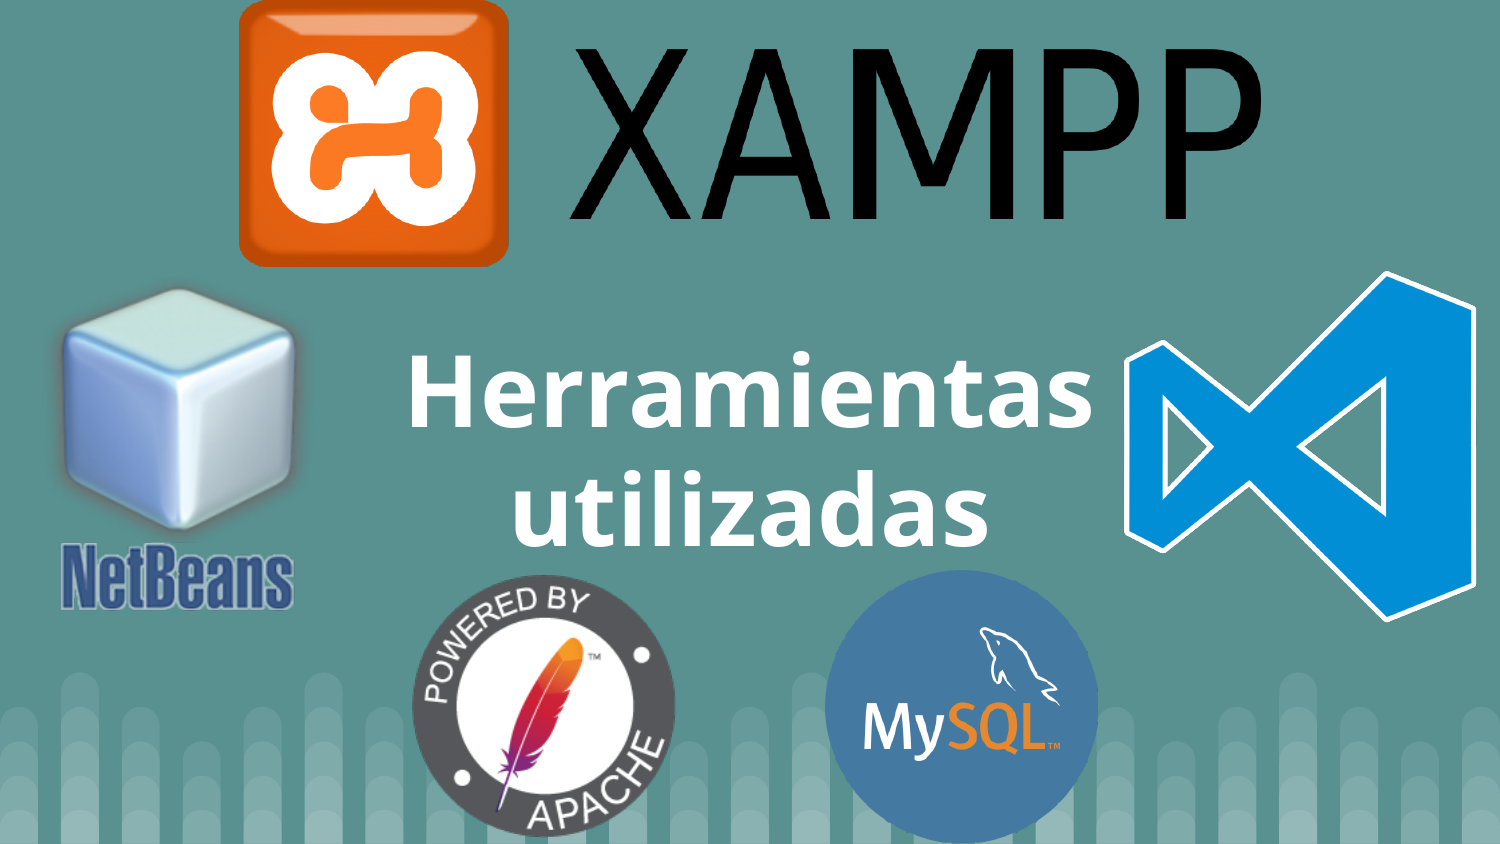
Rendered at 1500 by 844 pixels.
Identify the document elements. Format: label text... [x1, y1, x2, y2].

picture [0, 0, 1478, 626]
picture [824, 570, 1098, 844]
picture [406, 570, 680, 838]
title Herramientas utilizadas [360, 292, 1116, 602]
